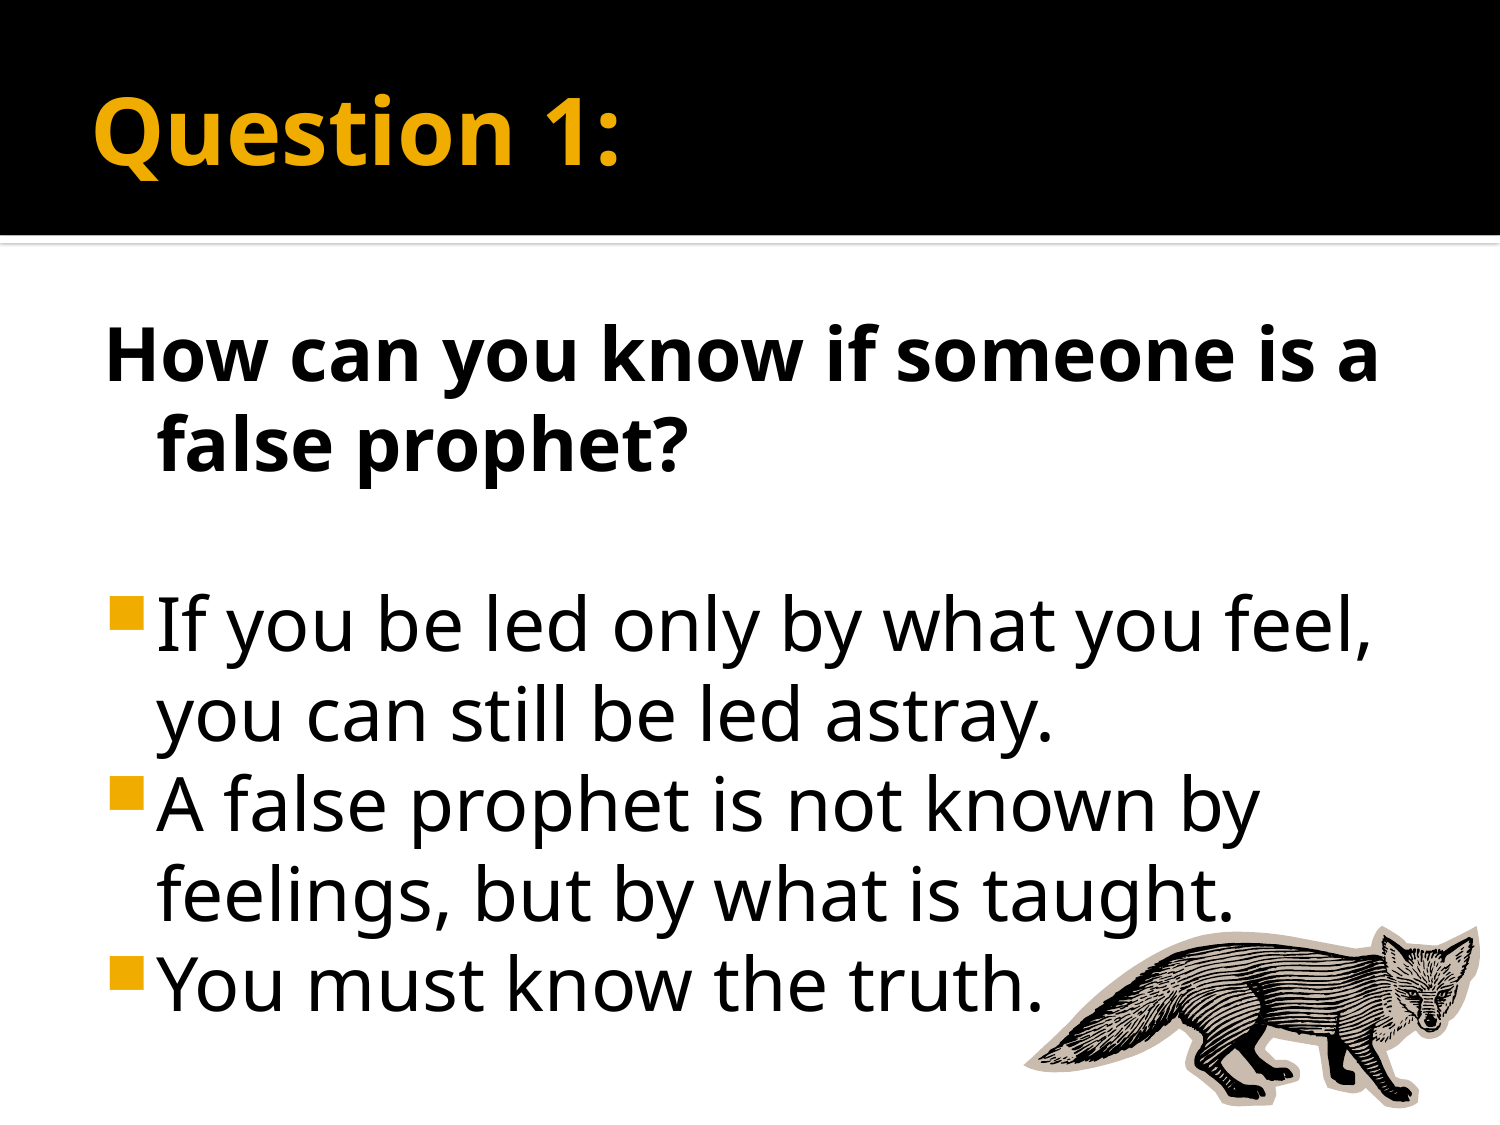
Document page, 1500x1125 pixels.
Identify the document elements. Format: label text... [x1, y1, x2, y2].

picture [1023, 924, 1488, 1113]
title Question 1: [75, 25, 1425, 231]
list How can you know if someone is a false prophet? If you be led only by what you feel, you can still be led astray. A false prophet is not known by feelings, but by what is taught. You must know the truth. [75, 291, 1425, 1050]
